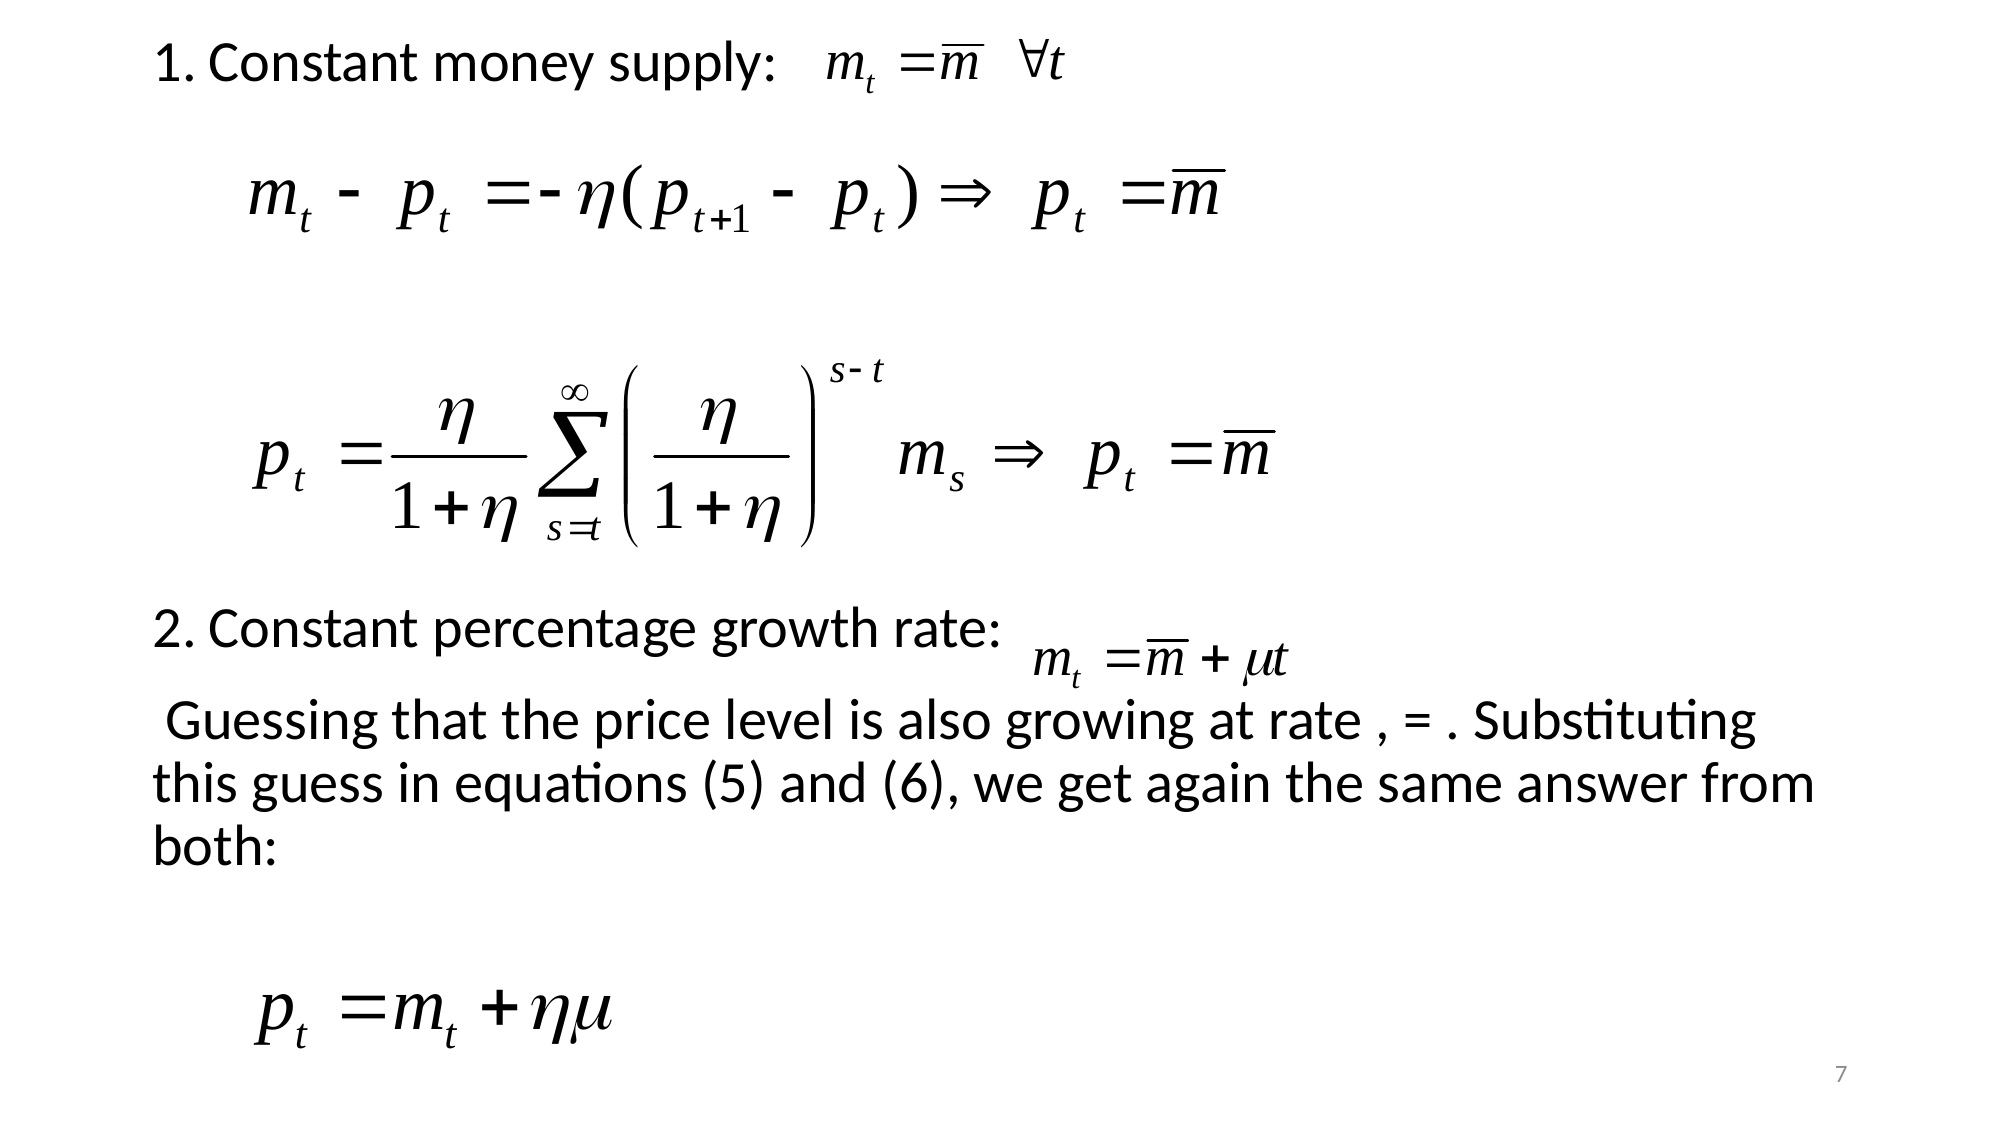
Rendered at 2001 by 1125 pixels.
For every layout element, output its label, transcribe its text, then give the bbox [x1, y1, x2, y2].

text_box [237, 335, 1290, 561]
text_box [218, 142, 1240, 251]
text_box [1023, 619, 1300, 703]
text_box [817, 23, 1078, 108]
slide_number 7 [1412, 1042, 1863, 1103]
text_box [237, 955, 628, 1067]
